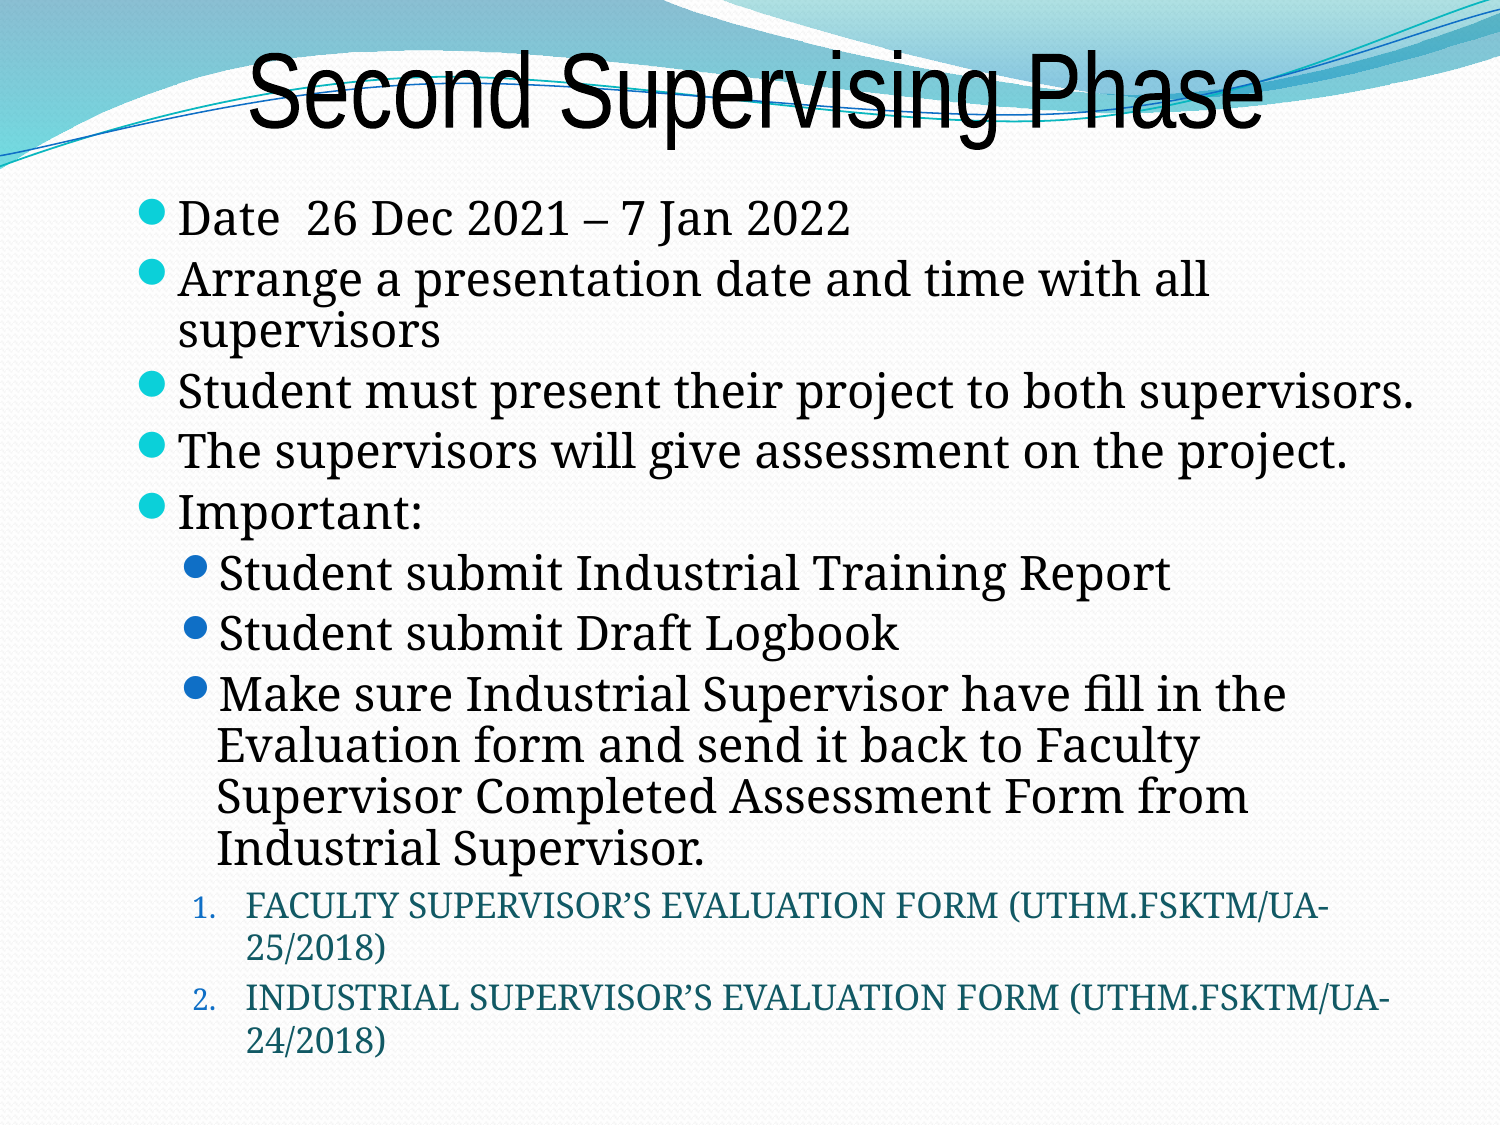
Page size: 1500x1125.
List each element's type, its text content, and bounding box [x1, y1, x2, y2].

list Date 26 Dec 2021 – 7 Jan 2022 Arrange a presentation date and time with all supervisors Student must present their project to both supervisors. The supervisors will give assessment on the project. Important: Student submit Industrial Training Report Student submit Draft Logbook Make sure Industrial Supervisor have fill in the Evaluation form and send it back to Faculty Supervisor Completed Assessment Form from Industrial Supervisor. FACULTY SUPERVISOR’S EVALUATION FORM (UTHM.FSKTM/UA-25/2018) INDUSTRIAL SUPERVISOR’S EVALUATION FORM (UTHM.FSKTM/UA-24/2018) [120, 187, 1438, 1075]
